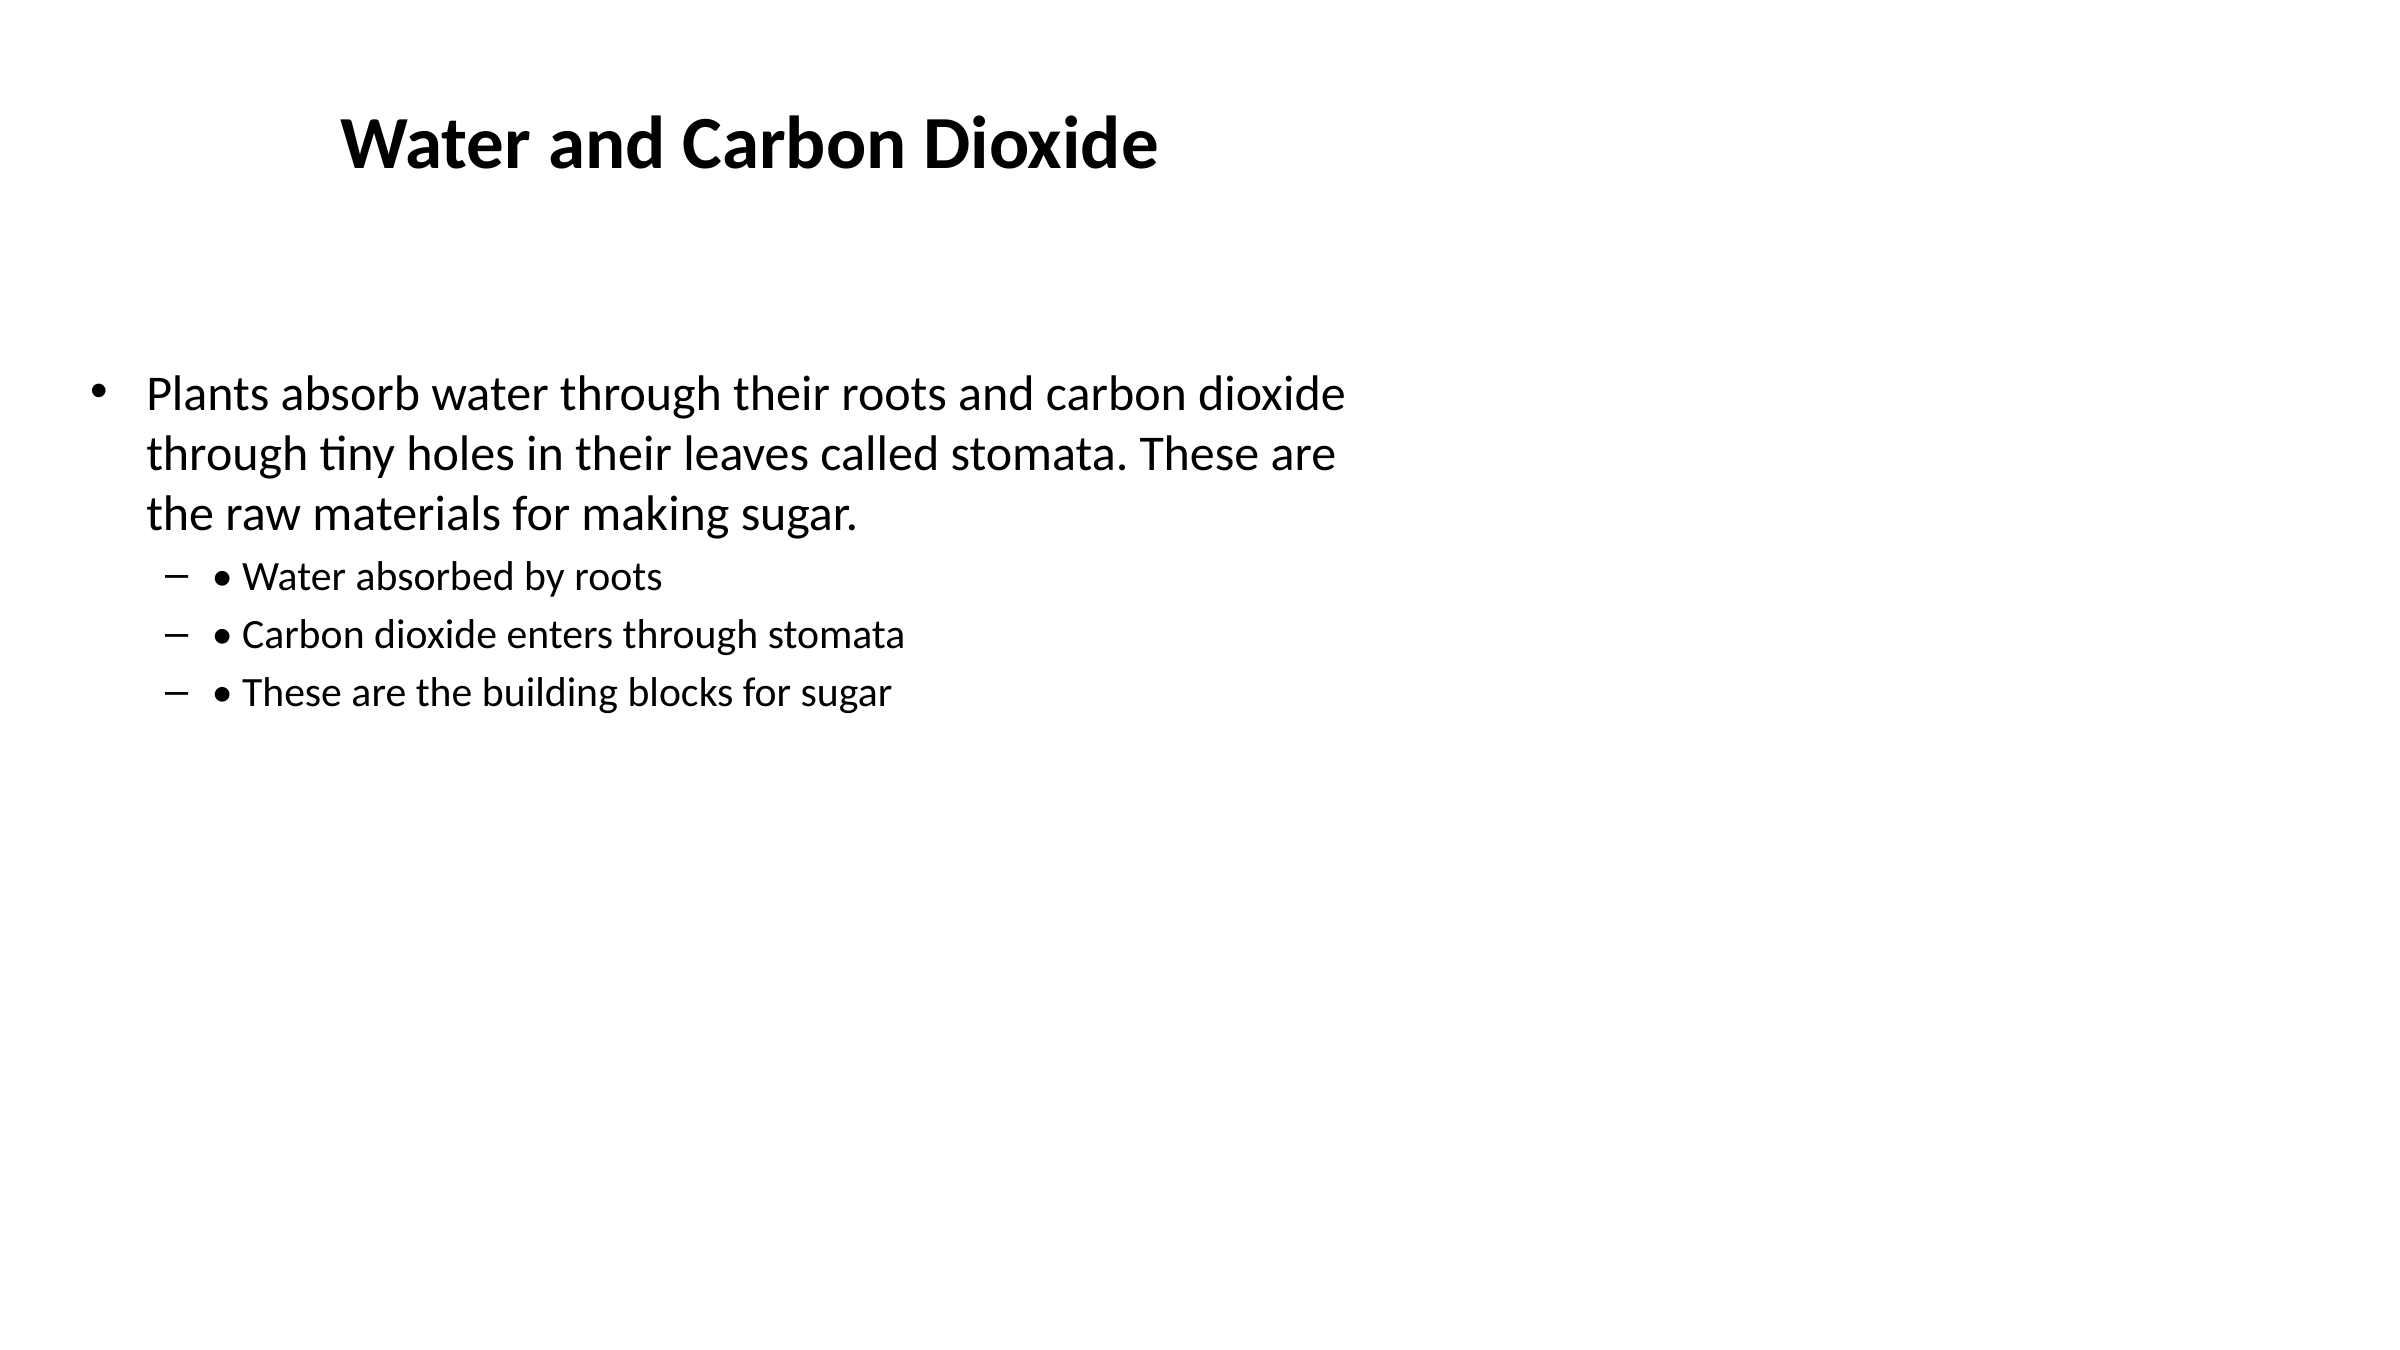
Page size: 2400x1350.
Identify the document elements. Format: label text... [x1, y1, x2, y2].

list Plants absorb water through their roots and carbon dioxide through tiny holes in their leaves called stomata. These are the raw materials for making sugar. • Water absorbed by roots • Carbon dioxide enters through stomata • These are the building blocks for sugar [75, 262, 1425, 1005]
title Water and Carbon Dioxide [75, 45, 1425, 233]
